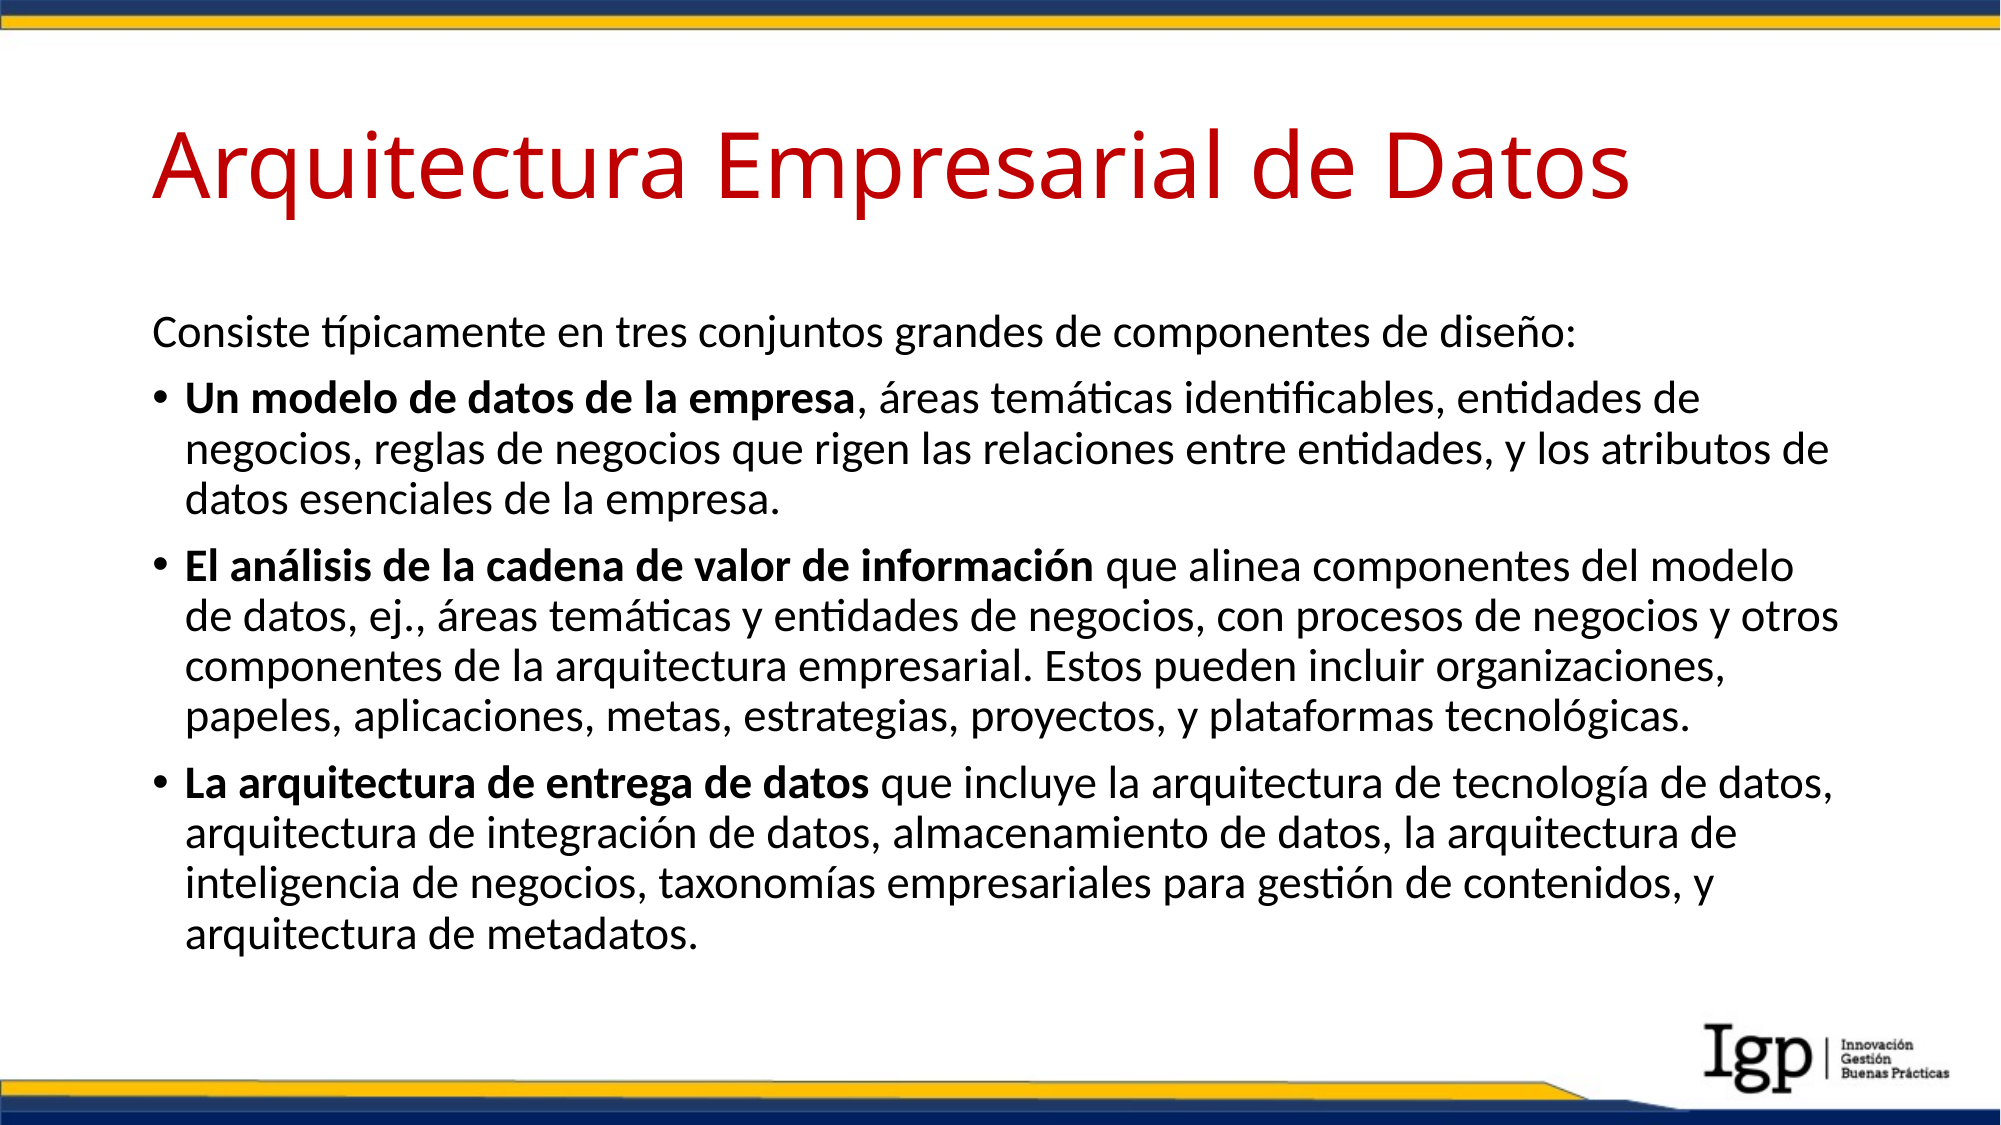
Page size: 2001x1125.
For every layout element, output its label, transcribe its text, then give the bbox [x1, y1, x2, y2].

list Consiste típicamente en tres conjuntos grandes de componentes de diseño: Un modelo de datos de la empresa, áreas temáticas identificables, entidades de negocios, reglas de negocios que rigen las relaciones entre entidades, y los atributos de datos esenciales de la empresa. El análisis de la cadena de valor de información que alinea componentes del modelo de datos, ej., áreas temáticas y entidades de negocios, con procesos de negocios y otros componentes de la arquitectura empresarial. Estos pueden incluir organizaciones, papeles, aplicaciones, metas, estrategias, proyectos, y plataformas tecnológicas. La arquitectura de entrega de datos que incluye la arquitectura de tecnología de datos, arquitectura de integración de datos, almacenamiento de datos, la arquitectura de inteligencia de negocios, taxonomías empresariales para gestión de contenidos, y arquitectura de metadatos. [137, 299, 1863, 1014]
picture [0, 0, 2001, 1125]
title Arquitectura Empresarial de Datos [137, 59, 1863, 278]
